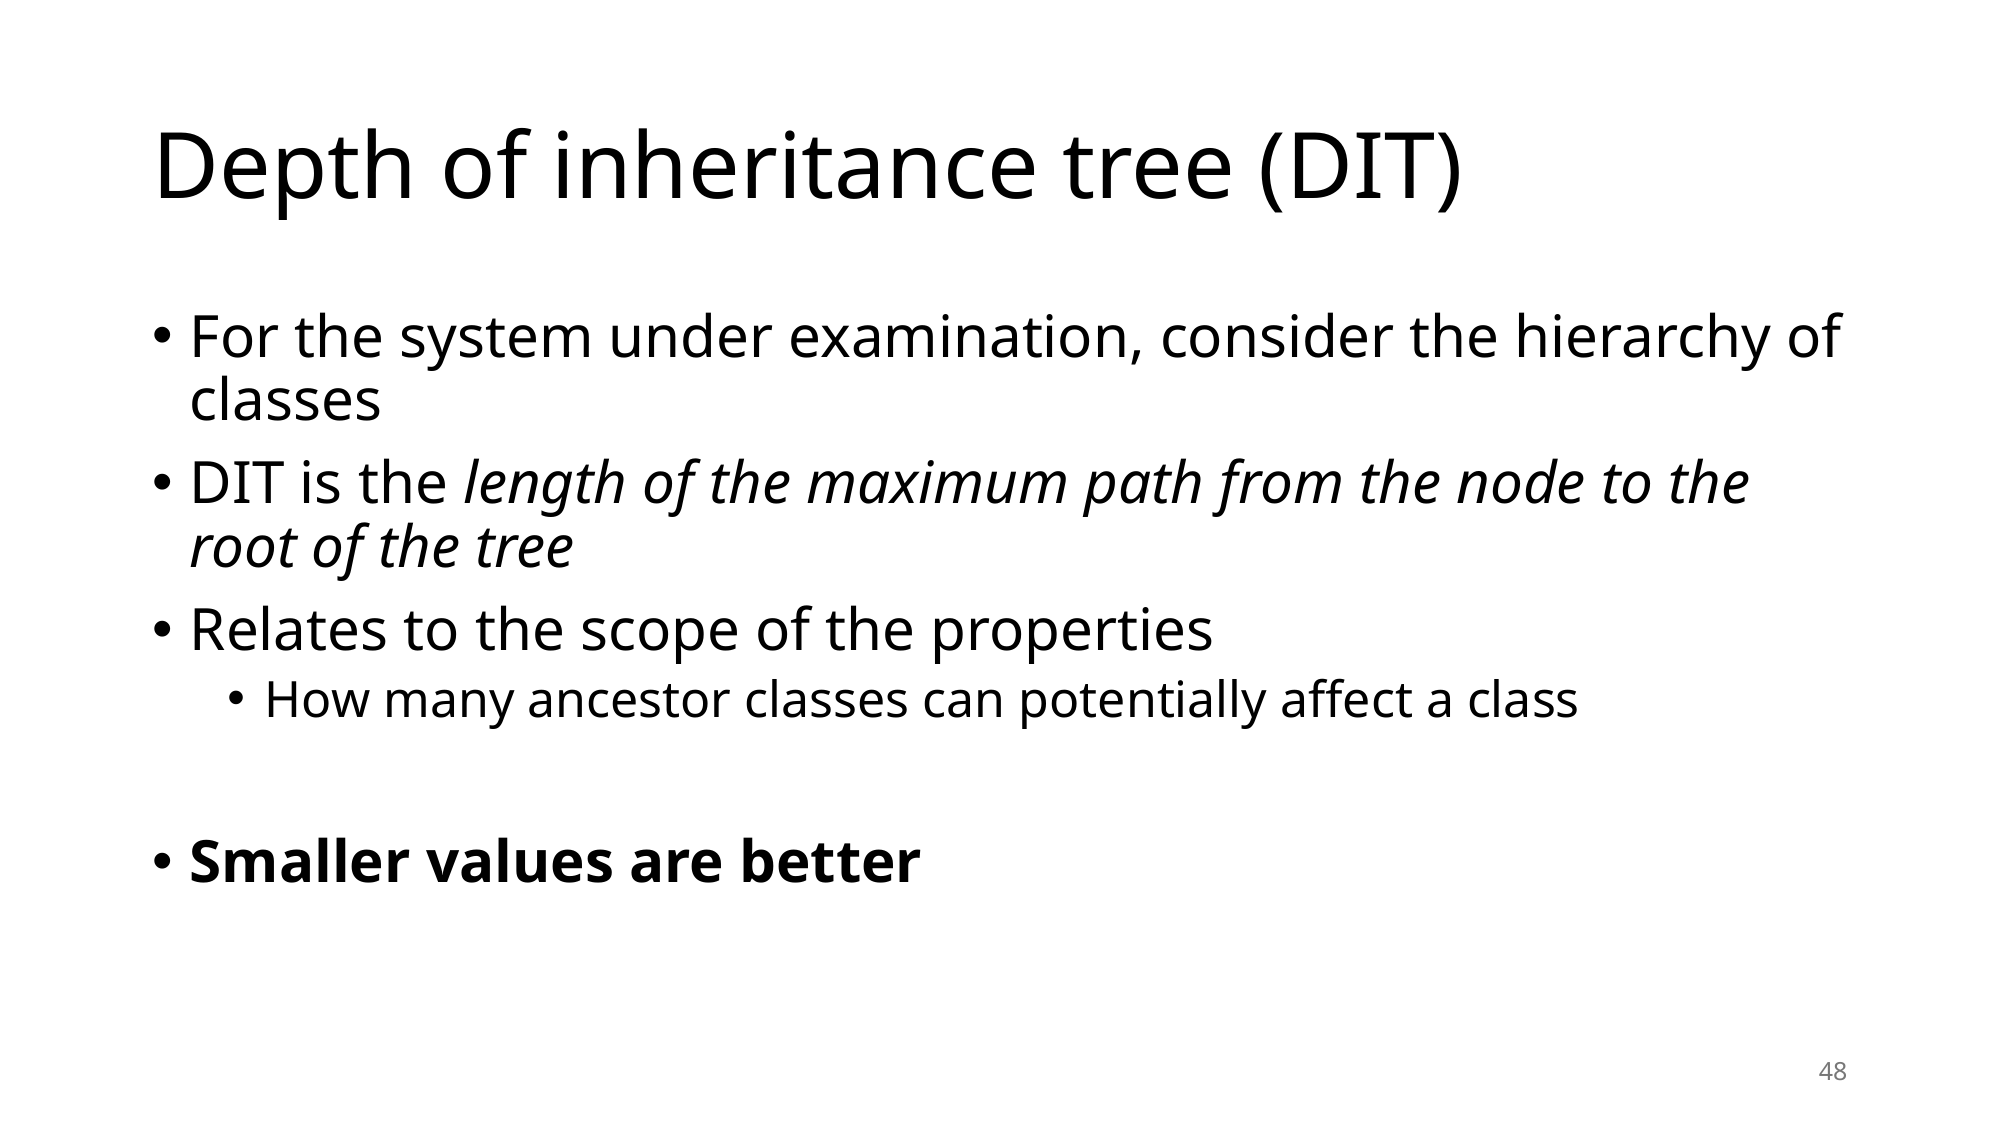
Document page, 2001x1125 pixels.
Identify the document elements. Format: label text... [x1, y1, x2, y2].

title Depth of inheritance tree (DIT) [137, 59, 1863, 278]
list For the system under examination, consider the hierarchy of classes DIT is the length of the maximum path from the node to the root of the tree Relates to the scope of the properties How many ancestor classes can potentially affect a class Smaller values are better [137, 299, 1863, 1014]
slide_number 48 [1412, 1042, 1863, 1103]
